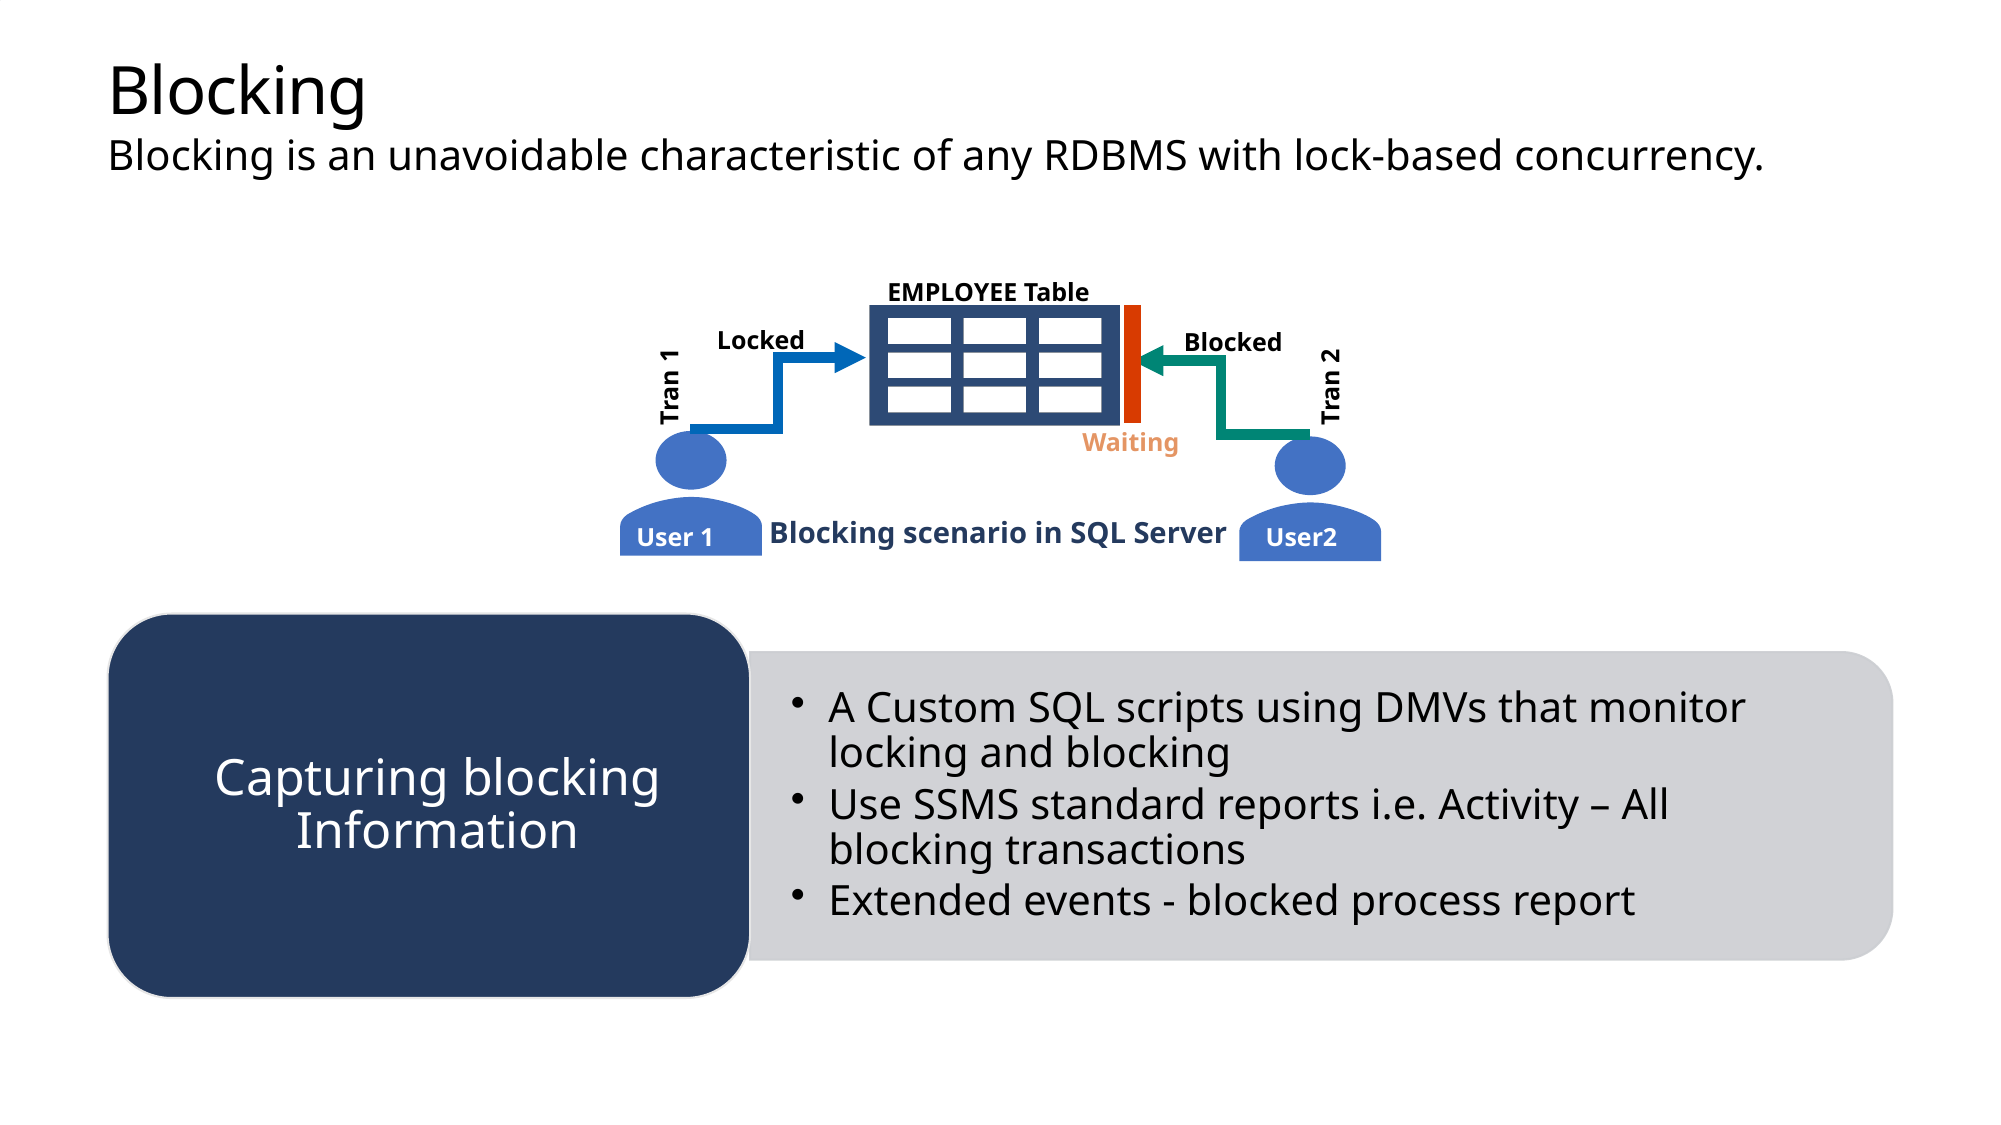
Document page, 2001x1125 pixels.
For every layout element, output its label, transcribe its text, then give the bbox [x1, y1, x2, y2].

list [107, 613, 1893, 999]
subtitle Blocking is an unavoidable characteristic of any RDBMS with lock-based concurrency. [107, 128, 1893, 205]
title Blocking [107, 52, 1893, 128]
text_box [617, 262, 1383, 563]
